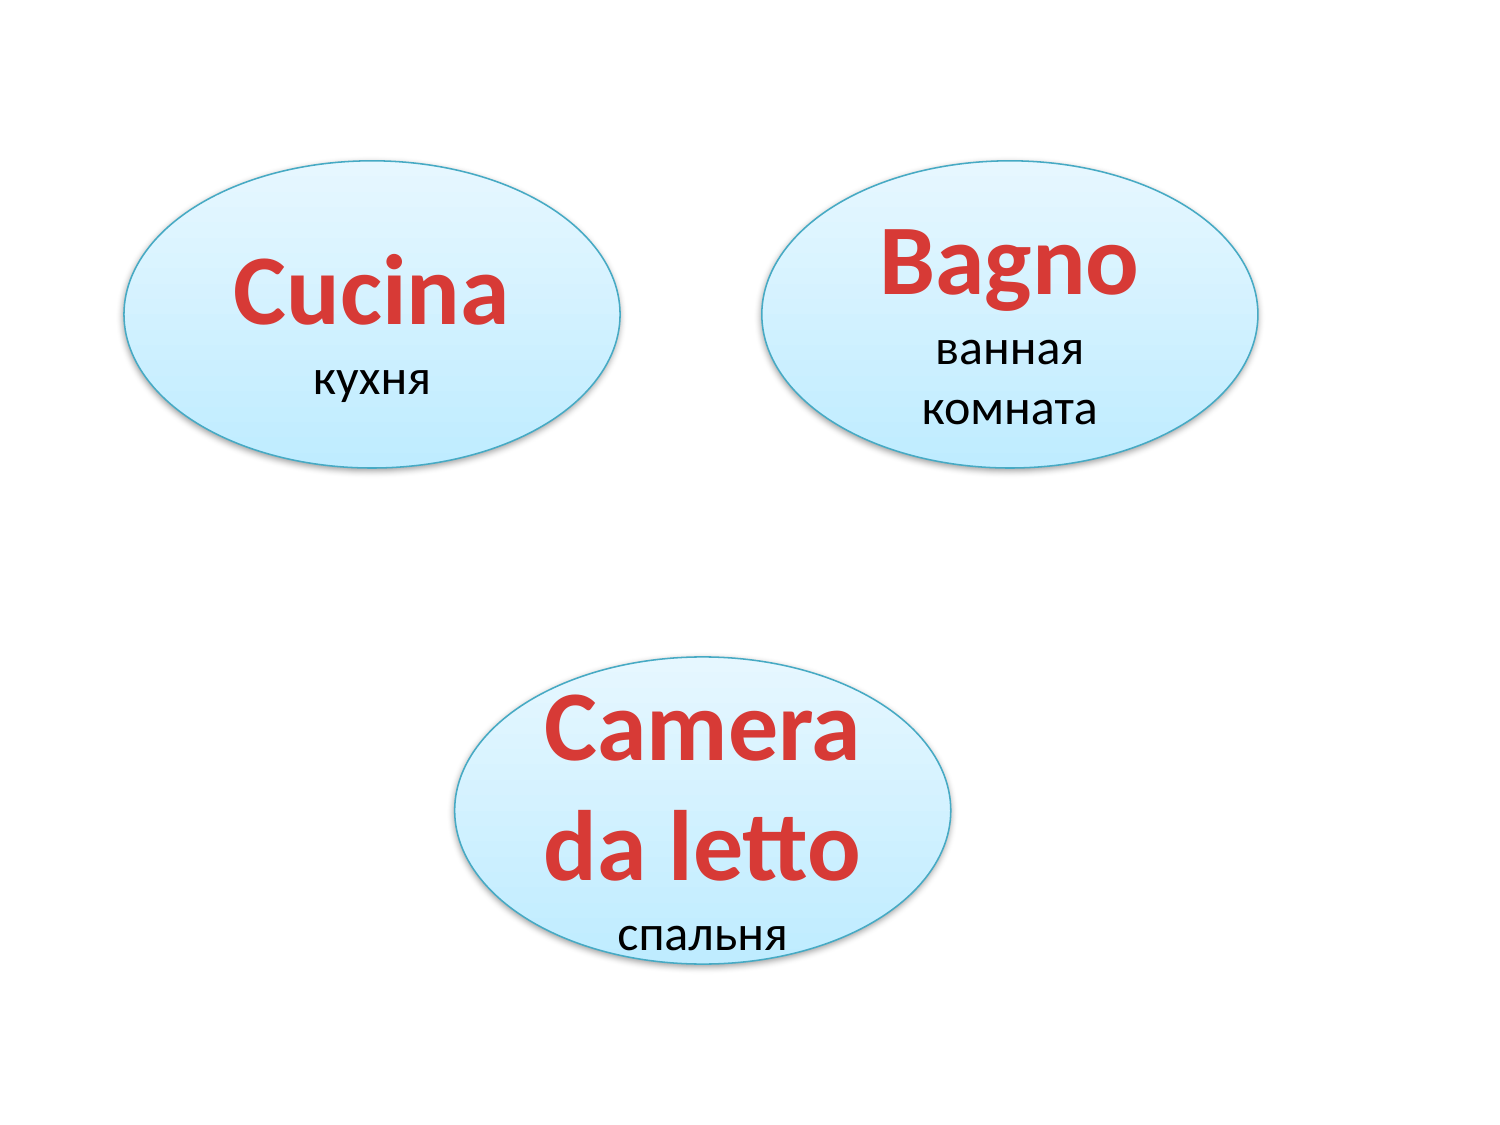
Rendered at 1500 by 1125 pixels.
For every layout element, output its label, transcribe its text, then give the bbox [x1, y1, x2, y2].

text_box Bagno ванная комната [761, 160, 1259, 469]
text_box Camera da letto спальня [453, 656, 952, 965]
text_box Cucina кухня [123, 160, 621, 469]
